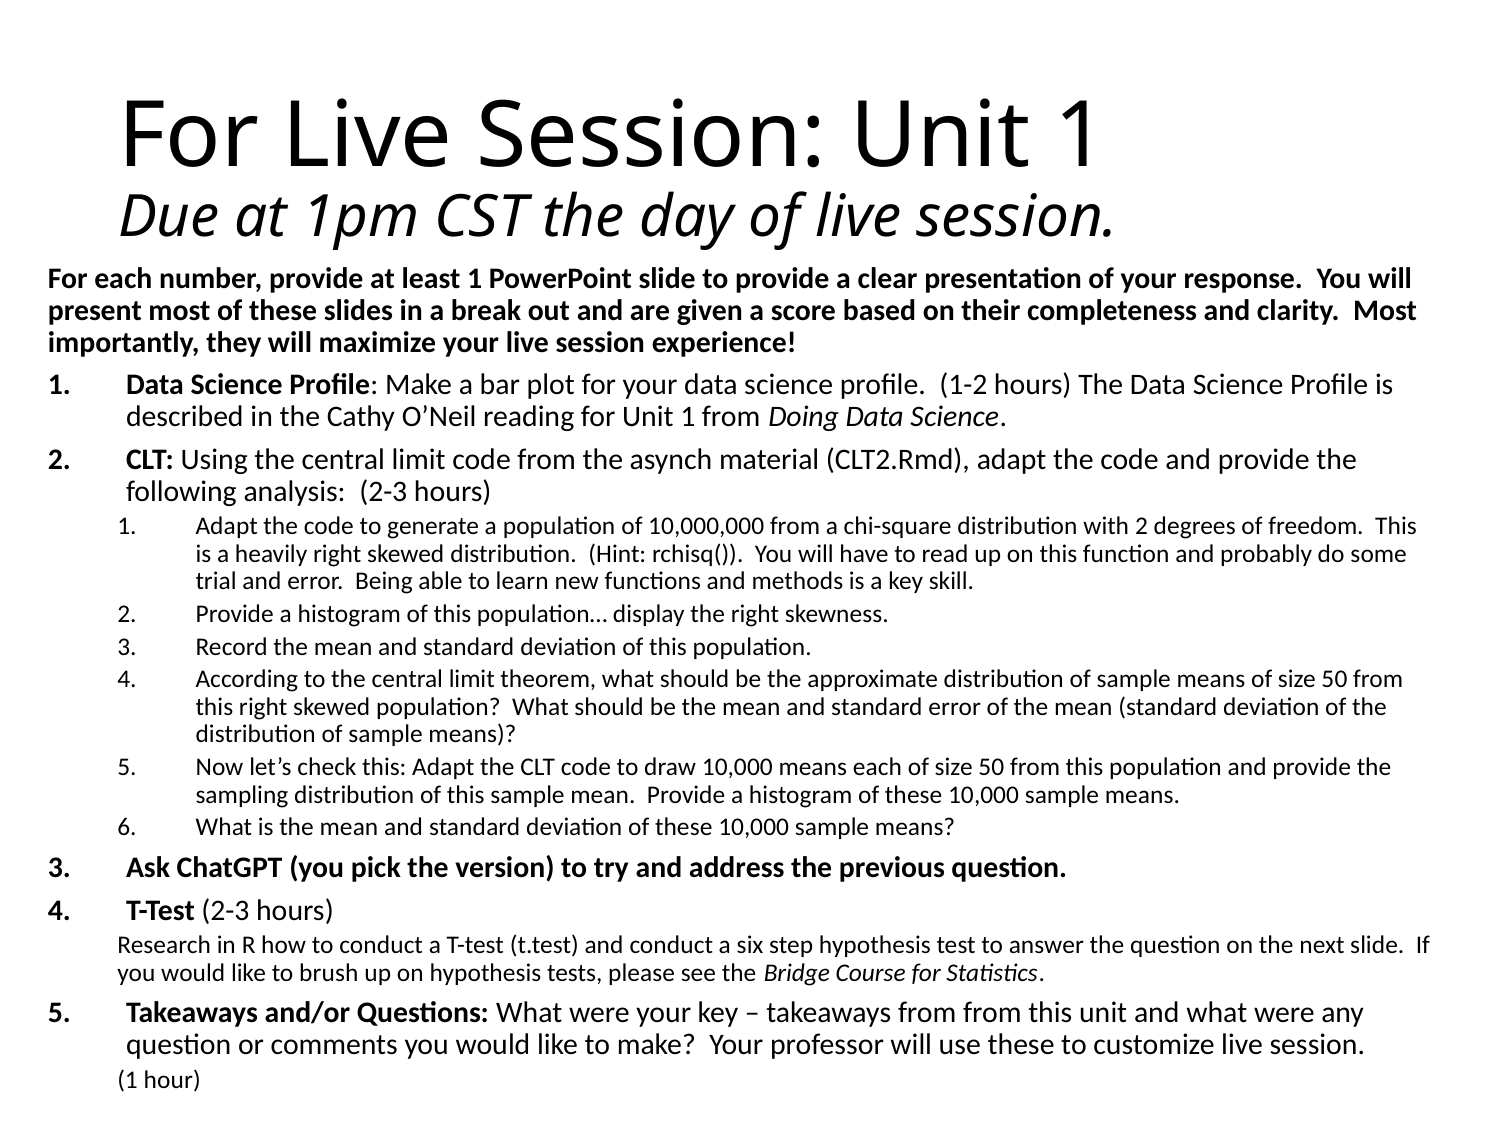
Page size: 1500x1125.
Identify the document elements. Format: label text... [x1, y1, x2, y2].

list For each number, provide at least 1 PowerPoint slide to provide a clear presentation of your response. You will present most of these slides in a break out and are given a score based on their completeness and clarity. Most importantly, they will maximize your live session experience! Data Science Profile: Make a bar plot for your data science profile. (1-2 hours) The Data Science Profile is described in the Cathy O’Neil reading for Unit 1 from Doing Data Science. CLT: Using the central limit code from the asynch material (CLT2.Rmd), adapt the code and provide the following analysis: (2-3 hours) Adapt the code to generate a population of 10,000,000 from a chi-square distribution with 2 degrees of freedom. This is a heavily right skewed distribution. (Hint: rchisq()). You will have to read up on this function and probably do some trial and error. Being able to learn new functions and methods is a key skill. Provide a histogram of this population… display the right skewness. Record the mean and standard deviation of this population. According to the central limit theorem, what should be the approximate distribution of sample means of size 50 from this right skewed population? What should be the mean and standard error of the mean (standard deviation of the distribution of sample means)? Now let’s check this: Adapt the CLT code to draw 10,000 means each of size 50 from this population and provide the sampling distribution of this sample mean. Provide a histogram of these 10,000 sample means. What is the mean and standard deviation of these 10,000 sample means? Ask ChatGPT (you pick the version) to try and address the previous question. T-Test (2-3 hours) Research in R how to conduct a T-test (t.test) and conduct a six step hypothesis test to answer the question on the next slide. If you would like to brush up on hypothesis tests, please see the Bridge Course for Statistics. Takeaways and/or Questions: What were your key – takeaways from from this unit and what were any question or comments you would like to make? Your professor will use these to customize live session. (1 hour) [32, 255, 1454, 1108]
title For Live Session: Unit 1 Due at 1pm CST the day of live session. [103, 59, 1397, 255]
